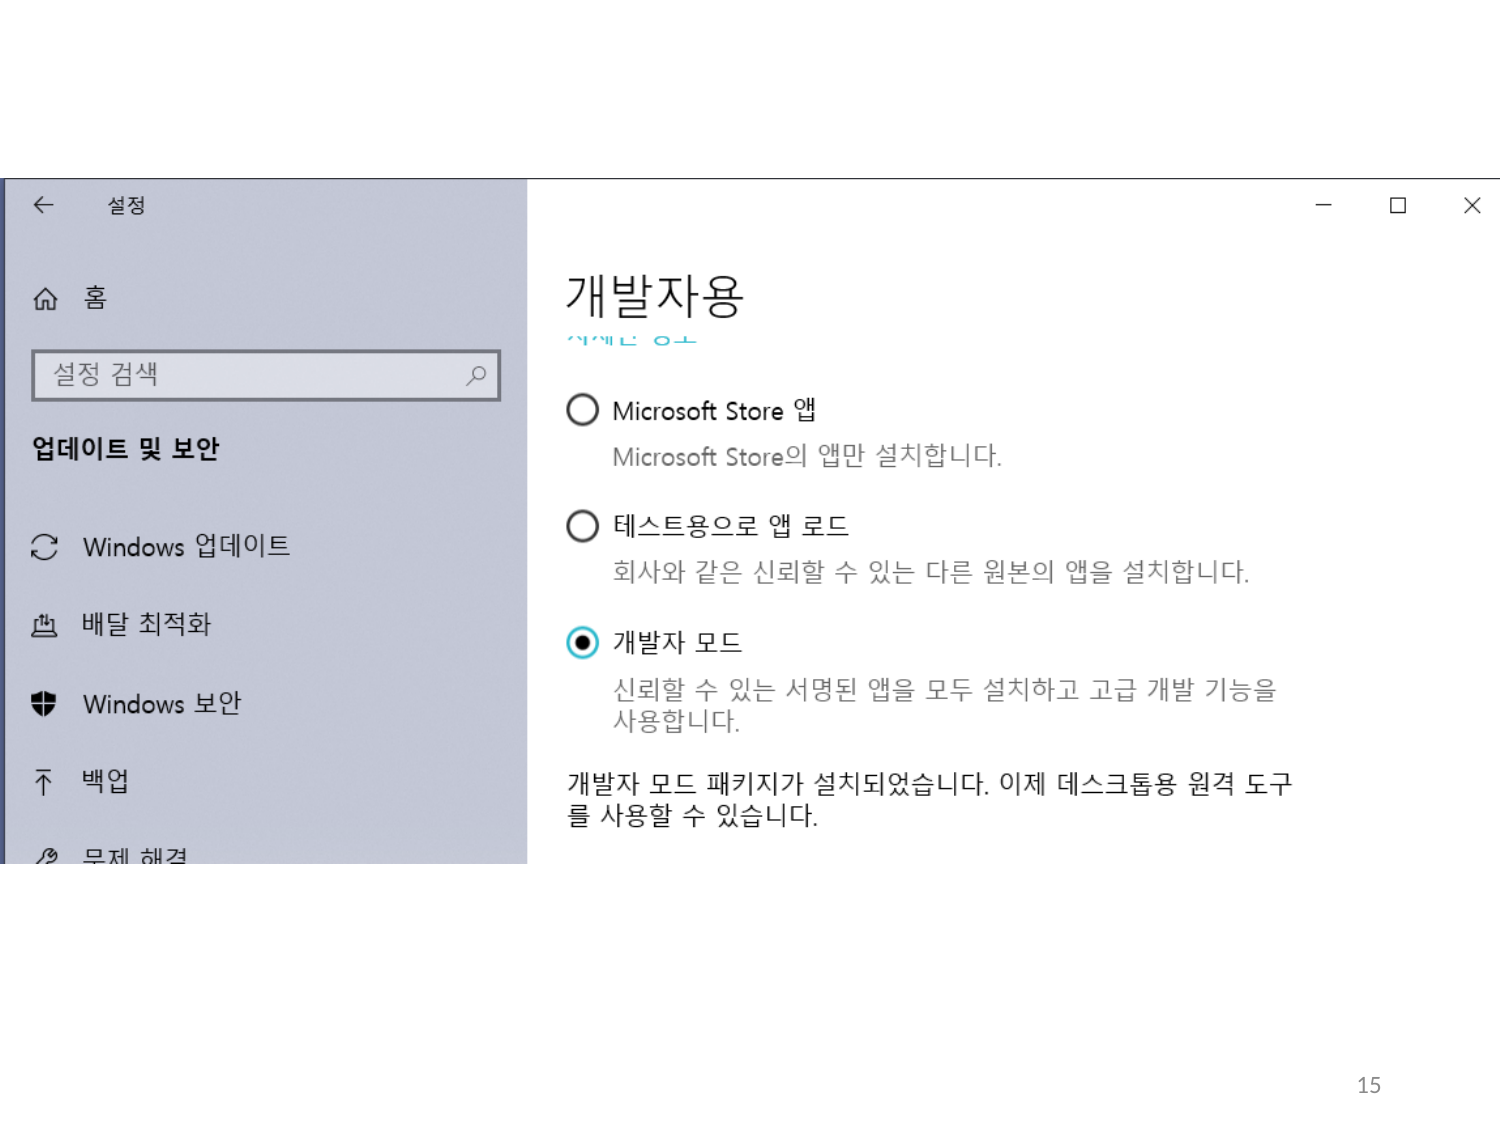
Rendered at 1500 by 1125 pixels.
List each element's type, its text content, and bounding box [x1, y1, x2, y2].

slide_number 15 [1059, 1057, 1397, 1111]
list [0, 178, 1500, 864]
